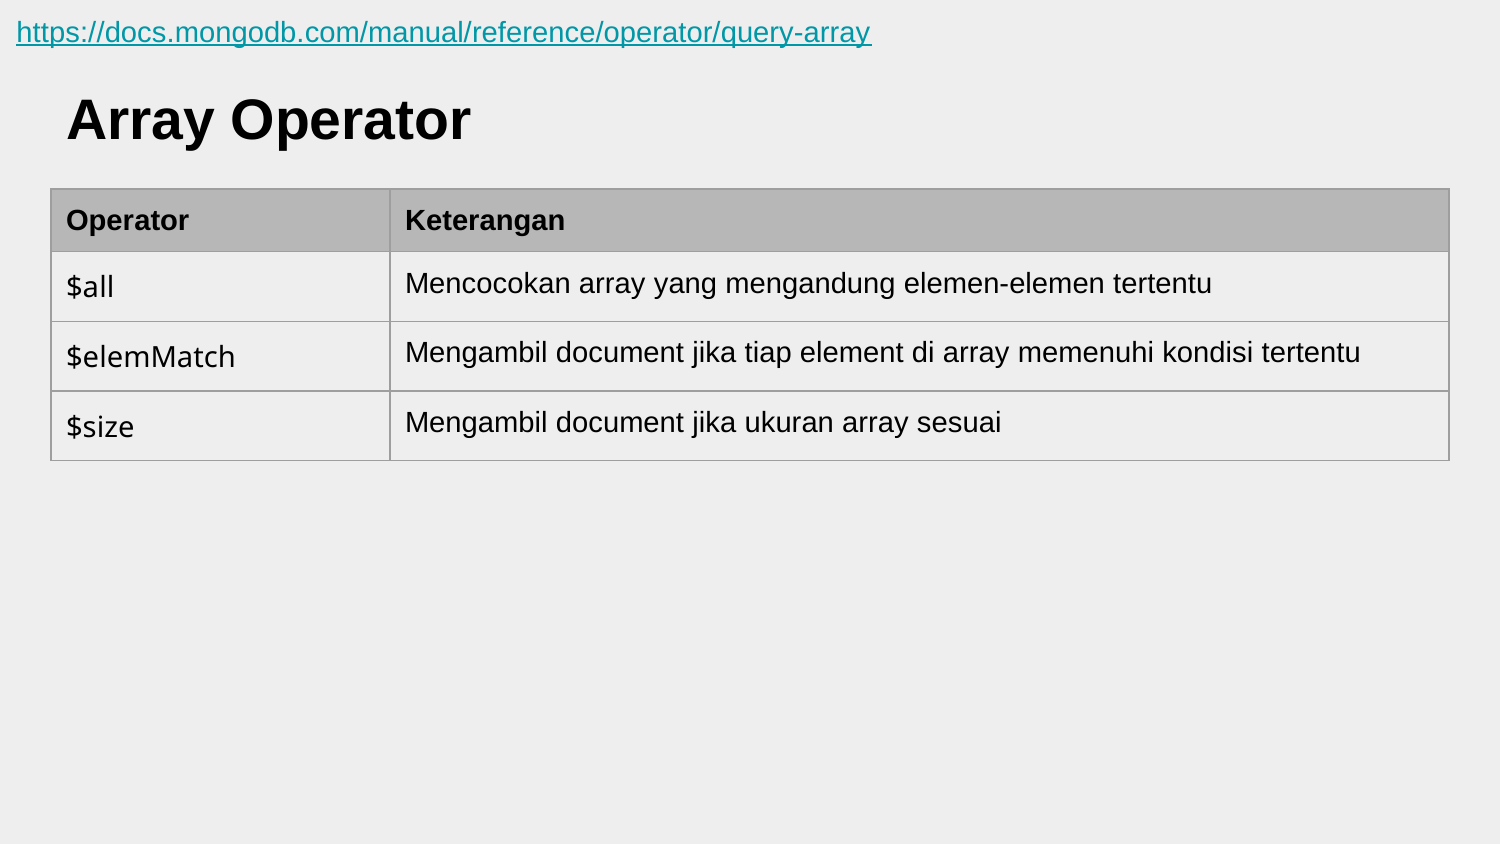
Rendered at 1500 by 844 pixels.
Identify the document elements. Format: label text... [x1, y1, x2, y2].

table_cell $size [52, 392, 389, 460]
table_header Keterangan [391, 190, 1448, 251]
table_cell Mengambil document jika tiap element di array memenuhi kondisi tertentu [391, 322, 1448, 390]
table_cell $elemMatch [52, 322, 389, 390]
table_cell Mencocokan array yang mengandung elemen-elemen tertentu [391, 252, 1448, 321]
table_cell $all [52, 252, 389, 321]
table_cell Mengambil document jika ukuran array sesuai [391, 392, 1448, 460]
title Array Operator [51, 72, 1449, 167]
table_header Operator [52, 190, 389, 251]
text_box https://docs.mongodb.com/manual/reference/operator/query-array [1, 0, 1500, 64]
